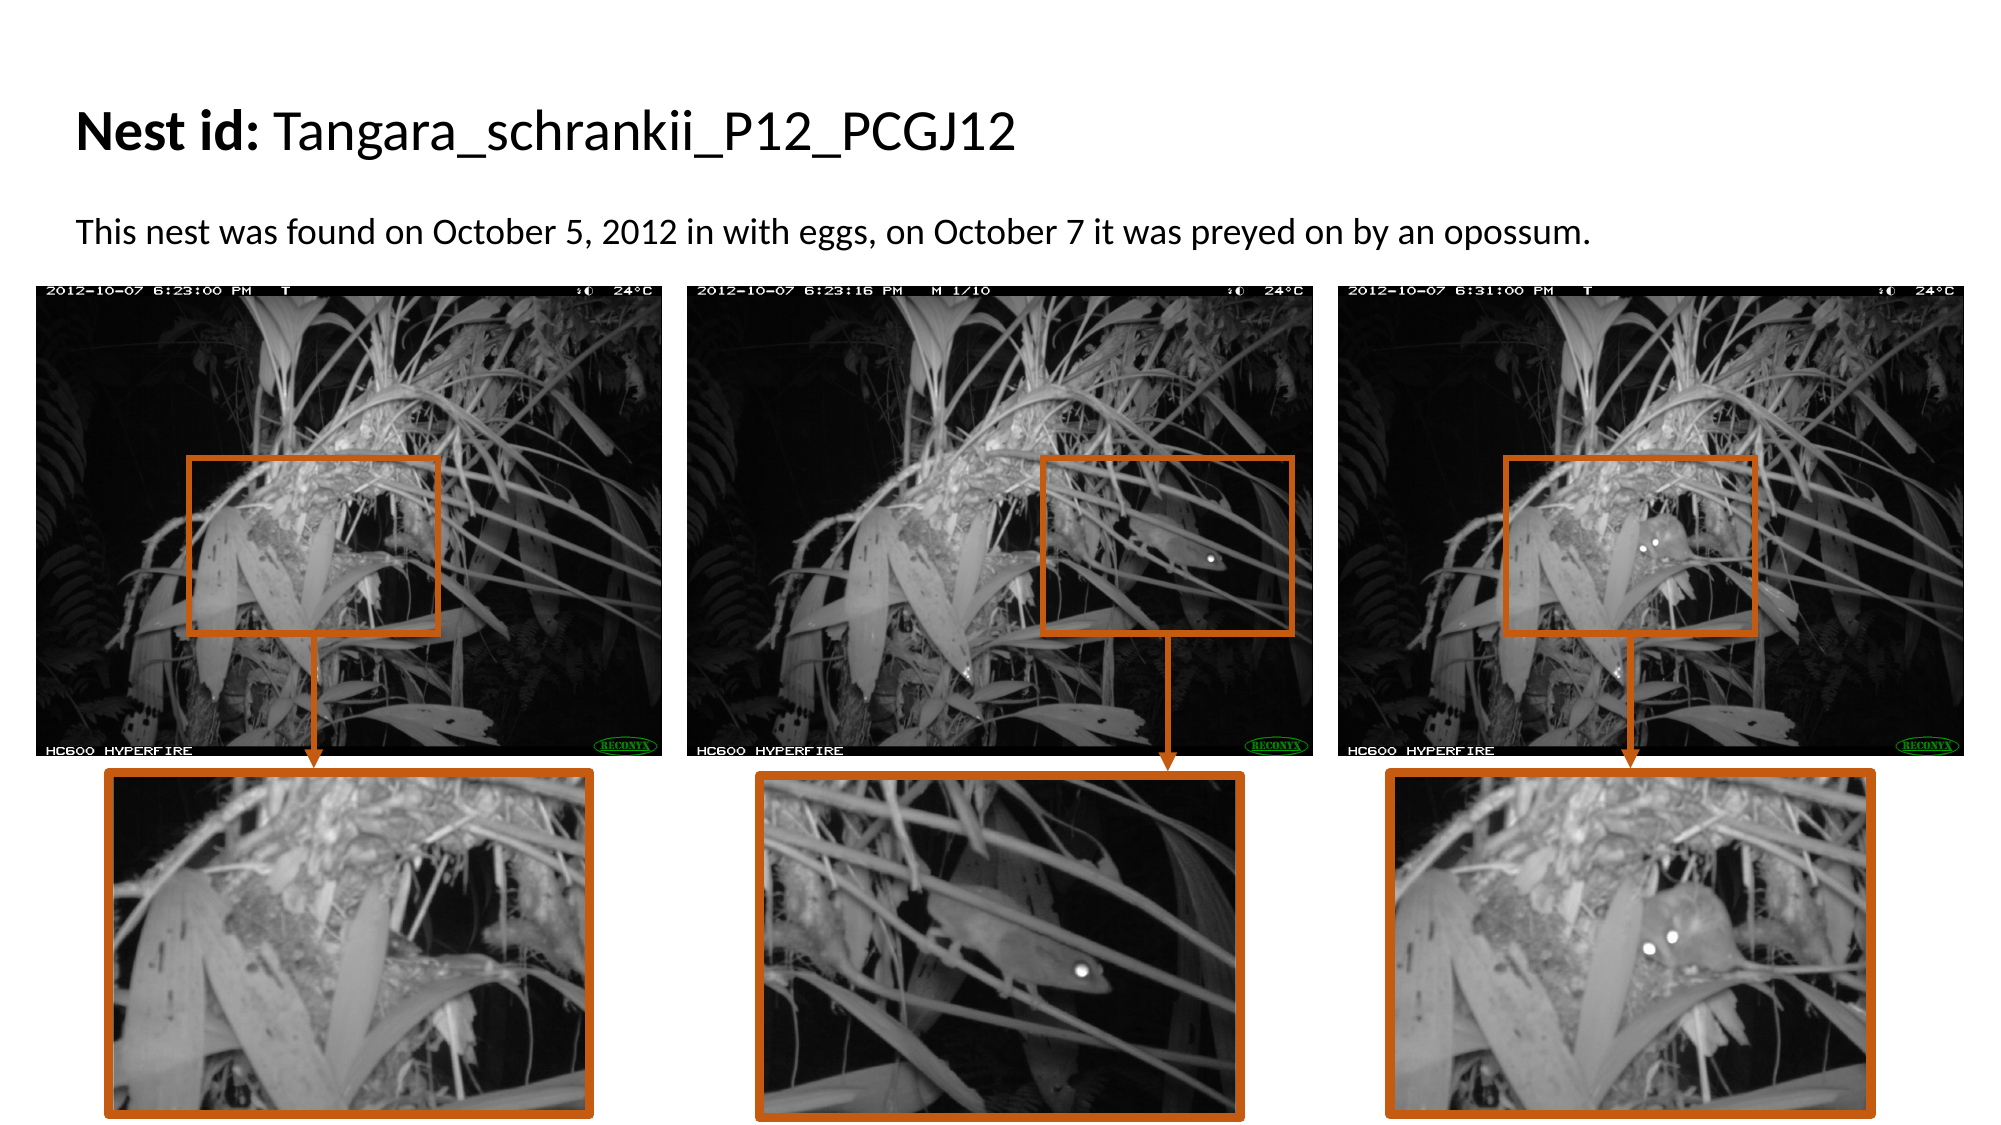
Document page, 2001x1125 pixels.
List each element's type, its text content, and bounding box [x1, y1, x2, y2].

picture [113, 777, 585, 1110]
picture [36, 286, 662, 756]
picture [1394, 777, 1867, 1110]
picture [1338, 286, 1964, 756]
picture [764, 780, 1236, 1113]
picture [687, 286, 1313, 756]
text_box Nest id: Tangara_schrankii_P12_PCGJ12 This nest was found on October 5, 2012 in with eggs, on October 7 it was preyed on by an opossum. [60, 84, 1940, 260]
